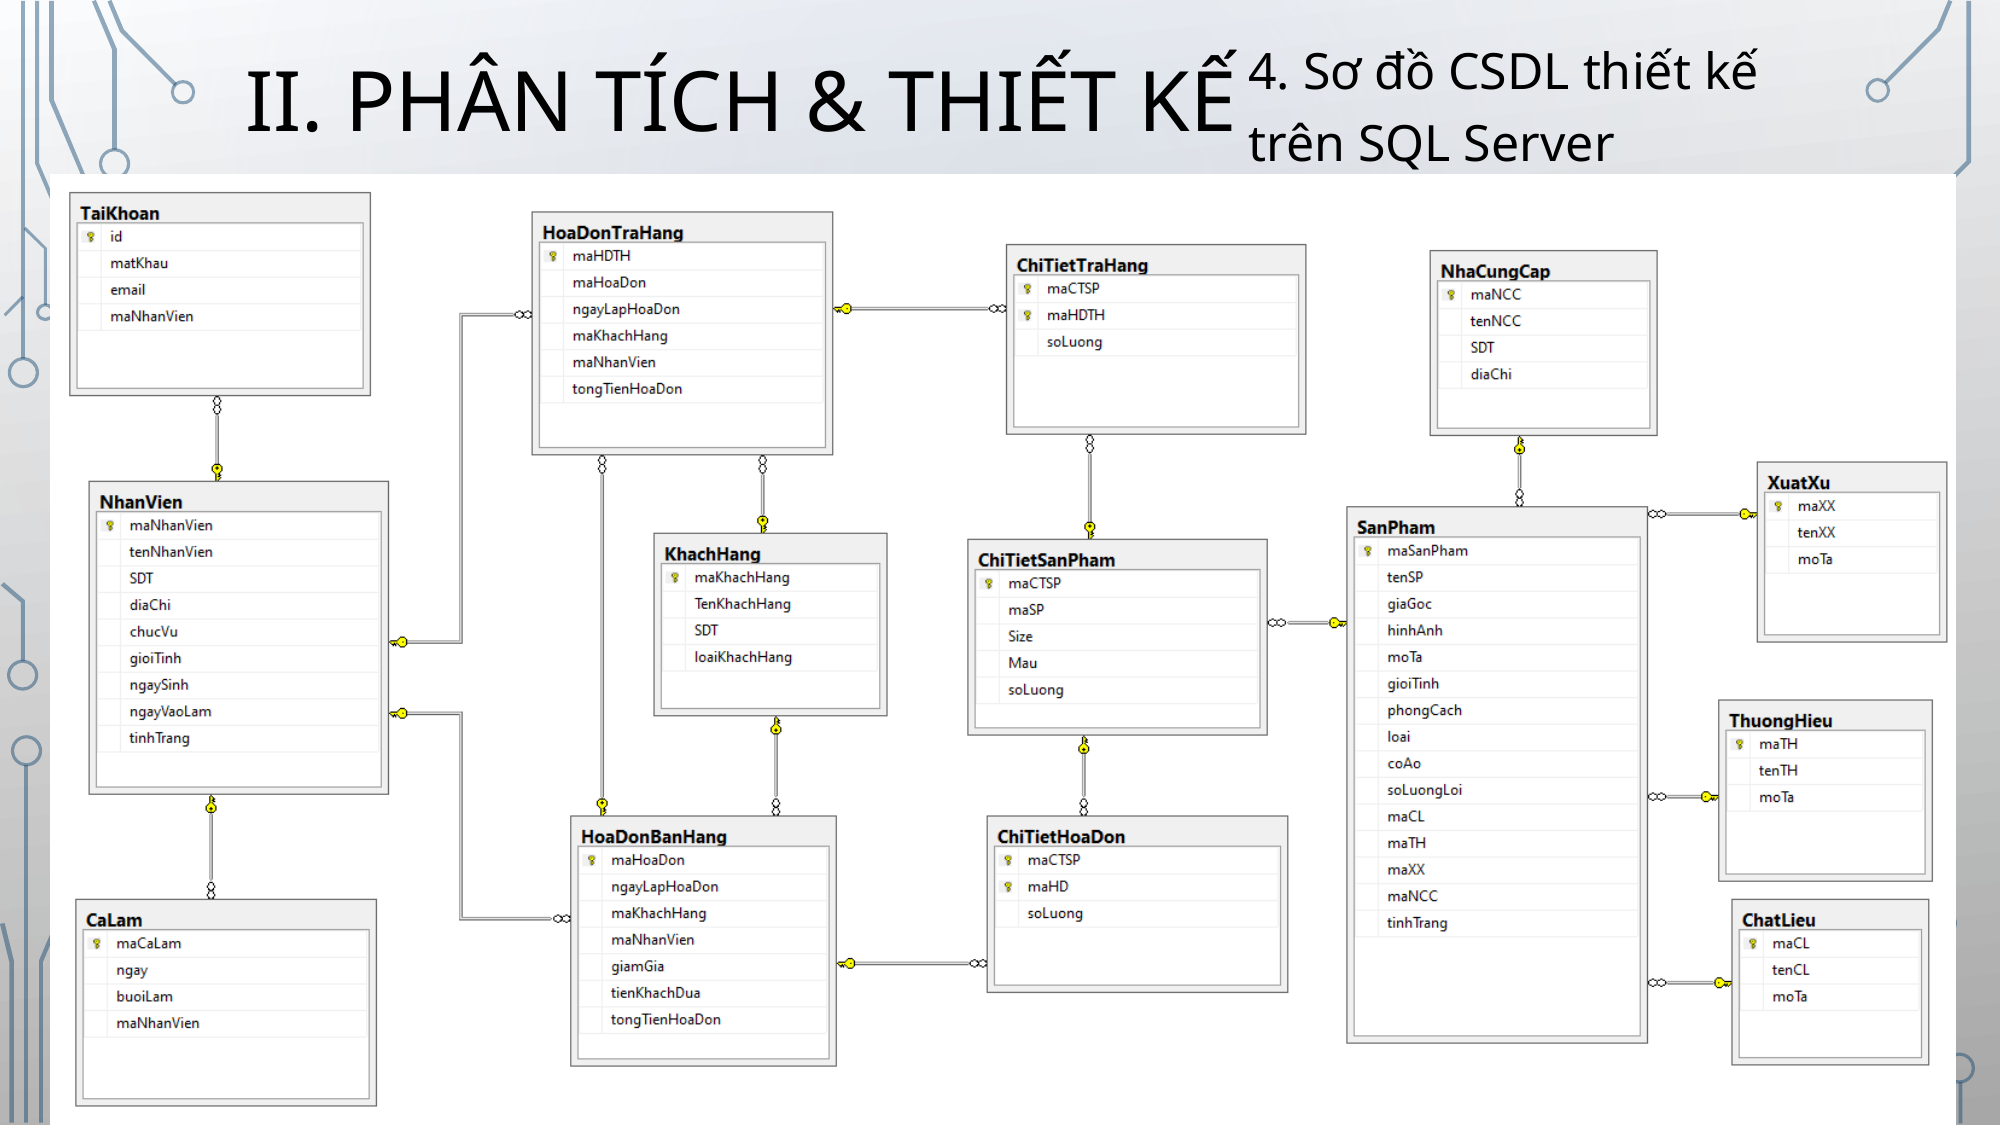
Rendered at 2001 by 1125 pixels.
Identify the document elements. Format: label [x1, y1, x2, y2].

picture [1956, 0, 2000, 1125]
text_box [0, 0, 201, 1125]
text_box [1863, 0, 1976, 1124]
list [49, 174, 1956, 1125]
picture [201, 0, 1863, 174]
